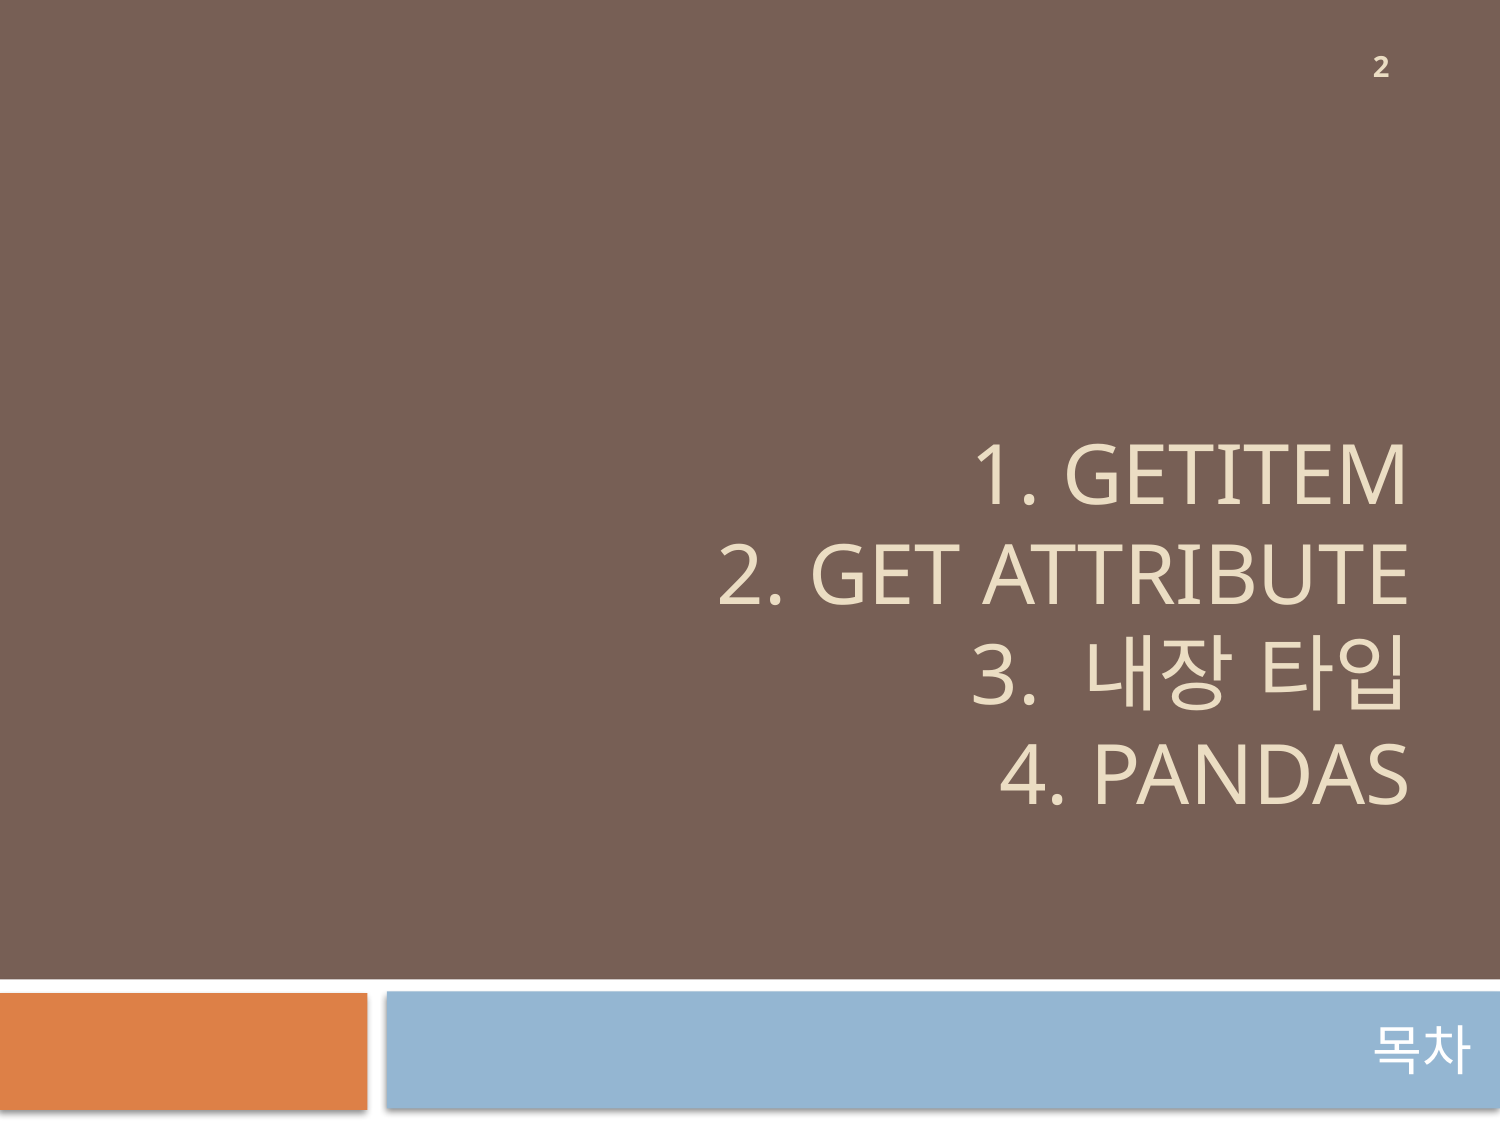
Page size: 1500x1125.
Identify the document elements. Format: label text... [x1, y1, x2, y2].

subtitle 목차 [387, 992, 1488, 1105]
slide_number 2 [1312, 37, 1450, 100]
title 1. getitem 2. Get attribute 3. 내장 타입 4. pandas [123, 90, 1427, 929]
